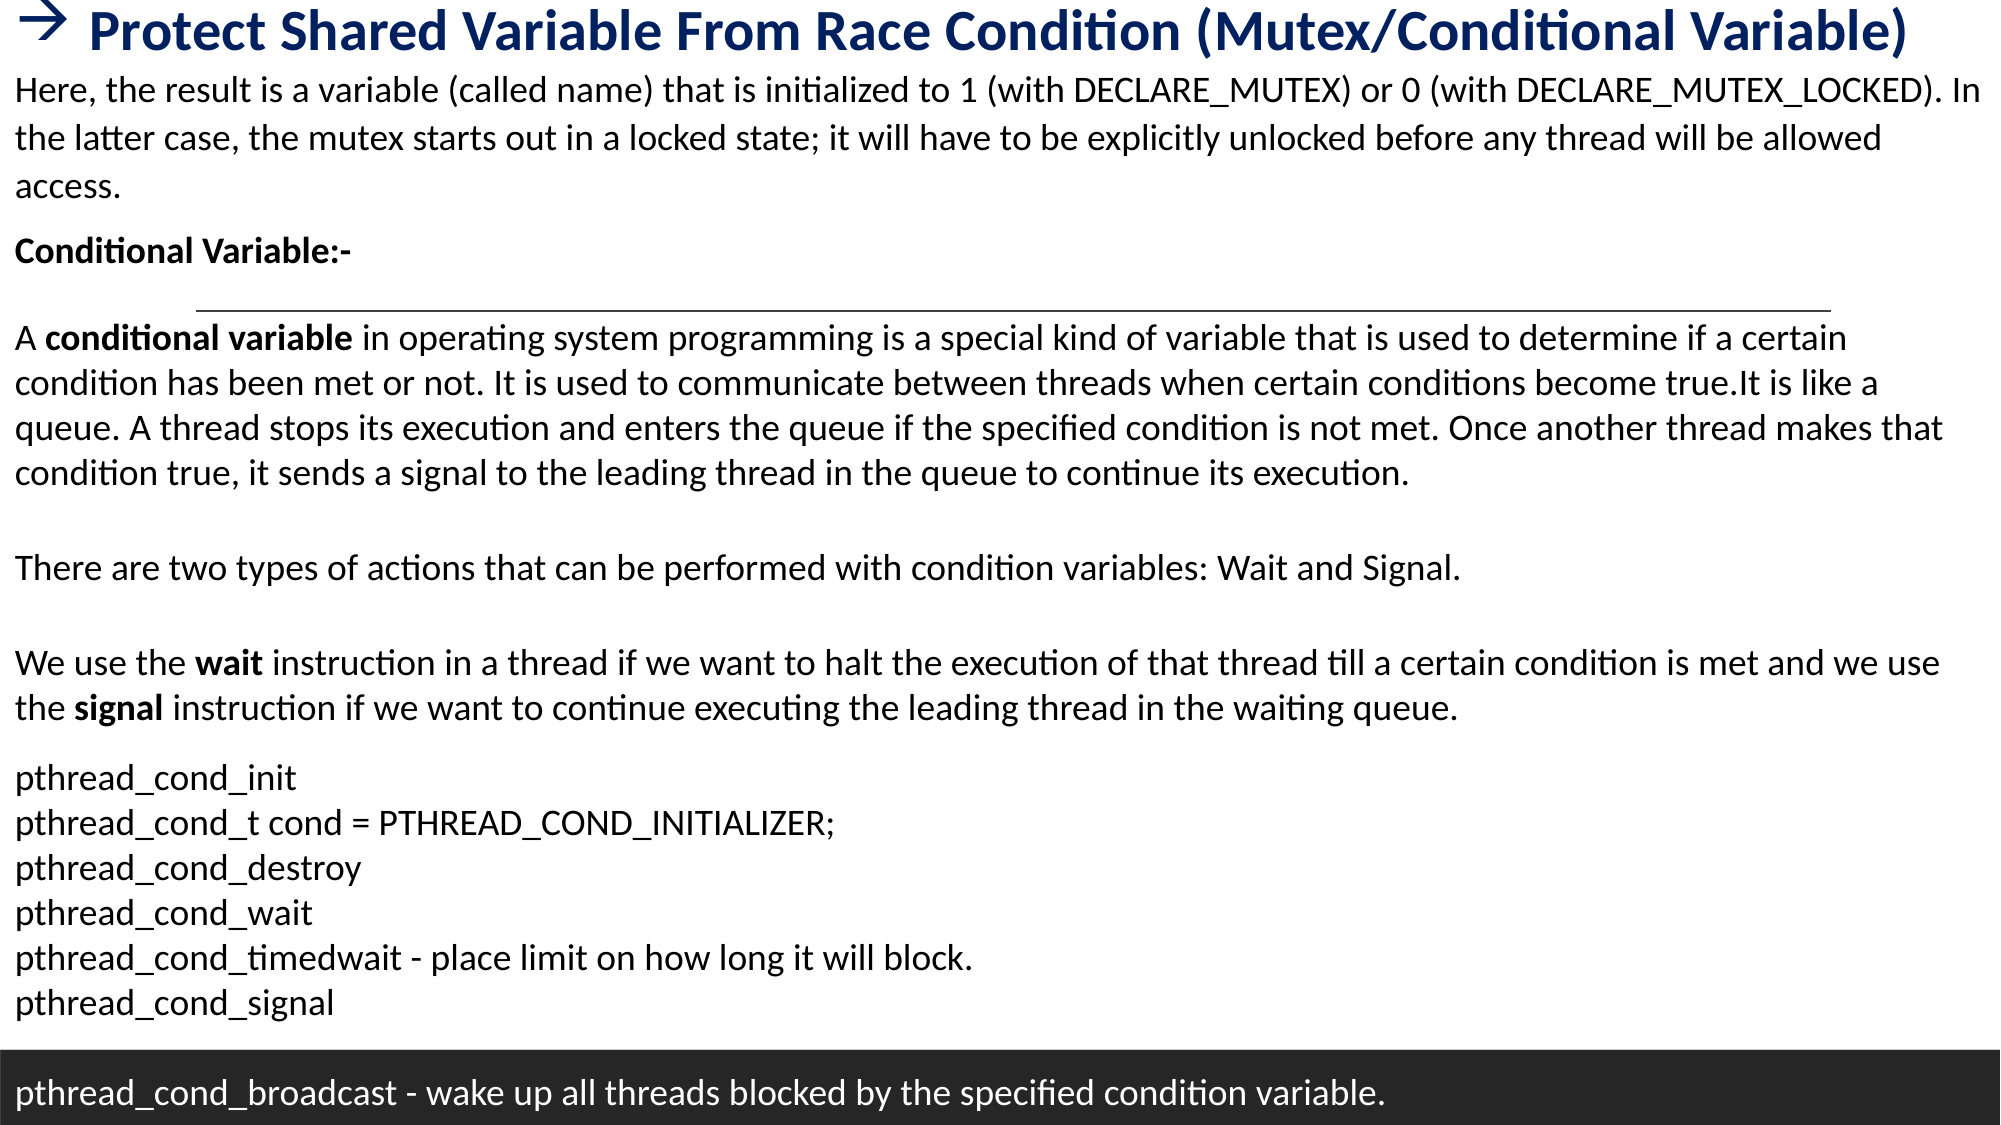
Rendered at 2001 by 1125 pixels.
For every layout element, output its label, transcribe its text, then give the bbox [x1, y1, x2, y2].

text_box Protect Shared Variable From Race Condition (Mutex/Conditional Variable) Here, the result is a variable (called name) that is initialized to 1 (with DECLARE_MUTEX) or 0 (with DECLARE_MUTEX_LOCKED). In the latter case, the mutex starts out in a locked state; it will have to be explicitly unlocked before any thread will be allowed access. Conditional Variable:- A conditional variable in operating system programming is a special kind of variable that is used to determine if a certain condition has been met or not. It is used to communicate between threads when certain conditions become true.It is like a queue. A thread stops its execution and enters the queue if the specified condition is not met. Once another thread makes that condition true, it sends a signal to the leading thread in the queue to continue its execution. There are two types of actions that can be performed with condition variables: Wait and Signal. We use the wait instruction in a thread if we want to halt the execution of that thread till a certain condition is met and we use the signal instruction if we want to continue executing the leading thread in the waiting queue. pthread_cond_init pthread_cond_t cond = PTHREAD_COND_INITIALIZER; pthread_cond_destroy pthread_cond_wait pthread_cond_timedwait - place limit on how long it will block. pthread_cond_signal pthread_cond_broadcast - wake up all threads blocked by the specified condition variable. [0, 0, 2000, 1121]
